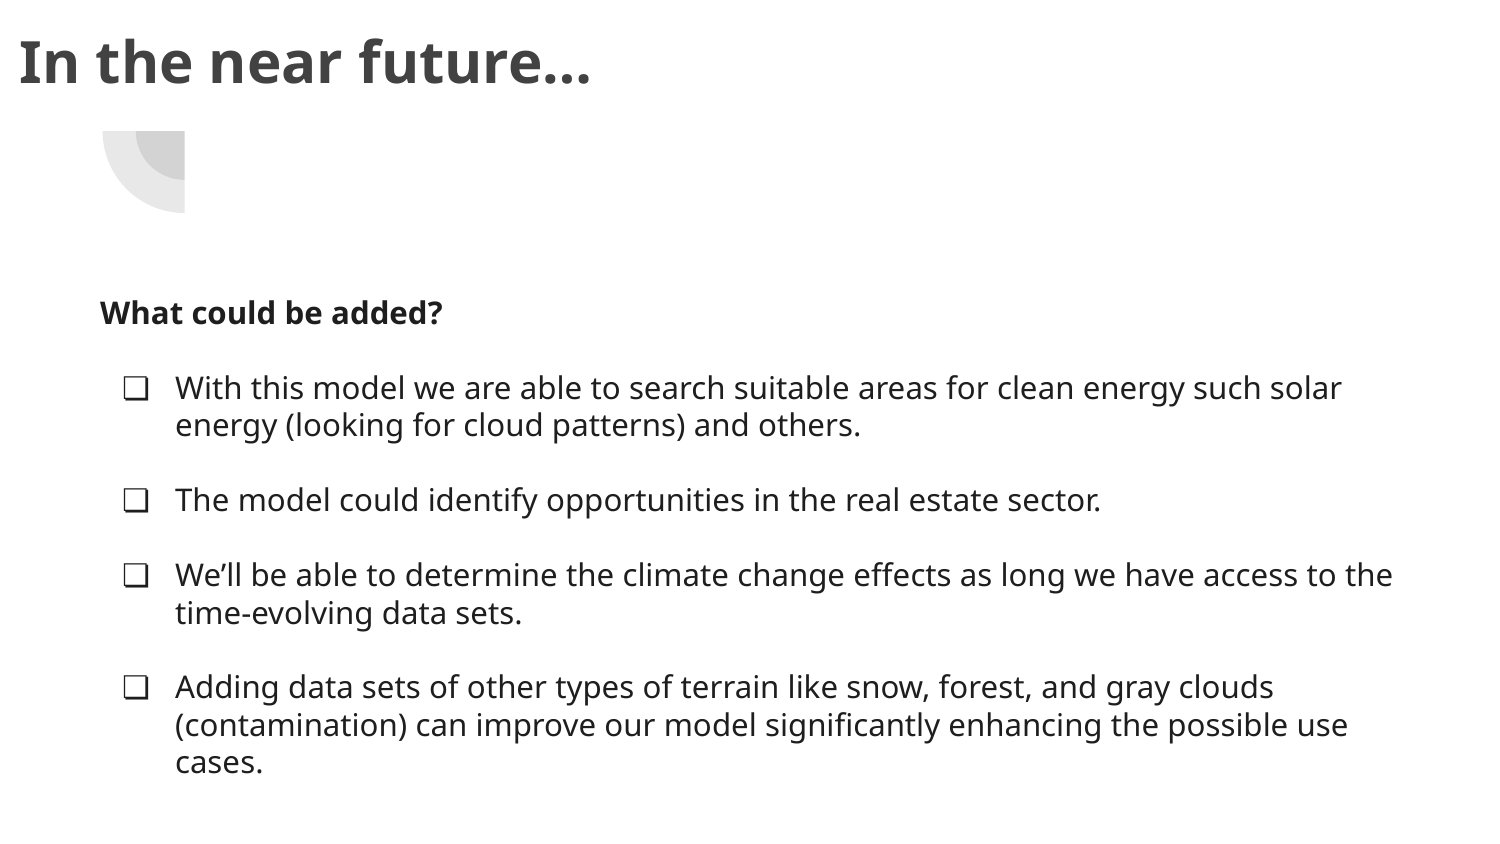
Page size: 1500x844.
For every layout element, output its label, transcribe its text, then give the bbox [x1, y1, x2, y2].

title In the near future… [4, 10, 1158, 113]
text_box What could be added? With this model we are able to search suitable areas for clean energy such solar energy (looking for cloud patterns) and others. The model could identify opportunities in the real estate sector. We’ll be able to determine the climate change effects as long we have access to the time-evolving data sets. Adding data sets of other types of terrain like snow, forest, and gray clouds (contamination) can improve our model significantly enhancing the possible use cases. [85, 278, 1438, 796]
